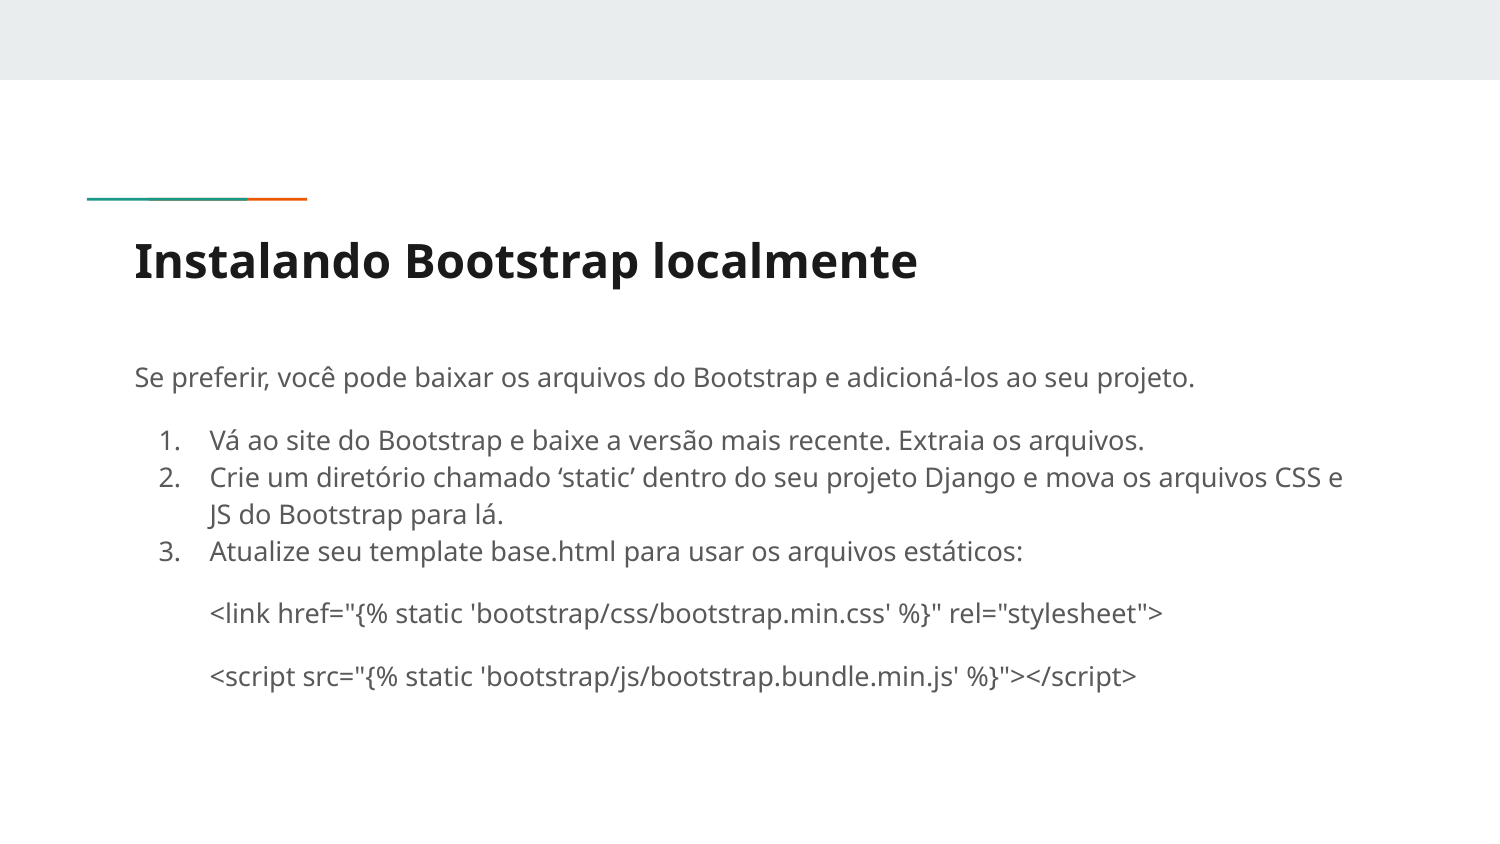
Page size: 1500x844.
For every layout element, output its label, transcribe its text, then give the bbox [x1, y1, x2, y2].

title Instalando Bootstrap localmente [119, 216, 1381, 305]
list Se preferir, você pode baixar os arquivos do Bootstrap e adicioná-los ao seu projeto. Vá ao site do Bootstrap e baixe a versão mais recente. Extraia os arquivos. Crie um diretório chamado ‘static’ dentro do seu projeto Django e mova os arquivos CSS e JS do Bootstrap para lá. Atualize seu template base.html para usar os arquivos estáticos: <link href="{% static 'bootstrap/css/bootstrap.min.css' %}" rel="stylesheet"> <script src="{% static 'bootstrap/js/bootstrap.bundle.min.js' %}"></script> [119, 341, 1381, 712]
